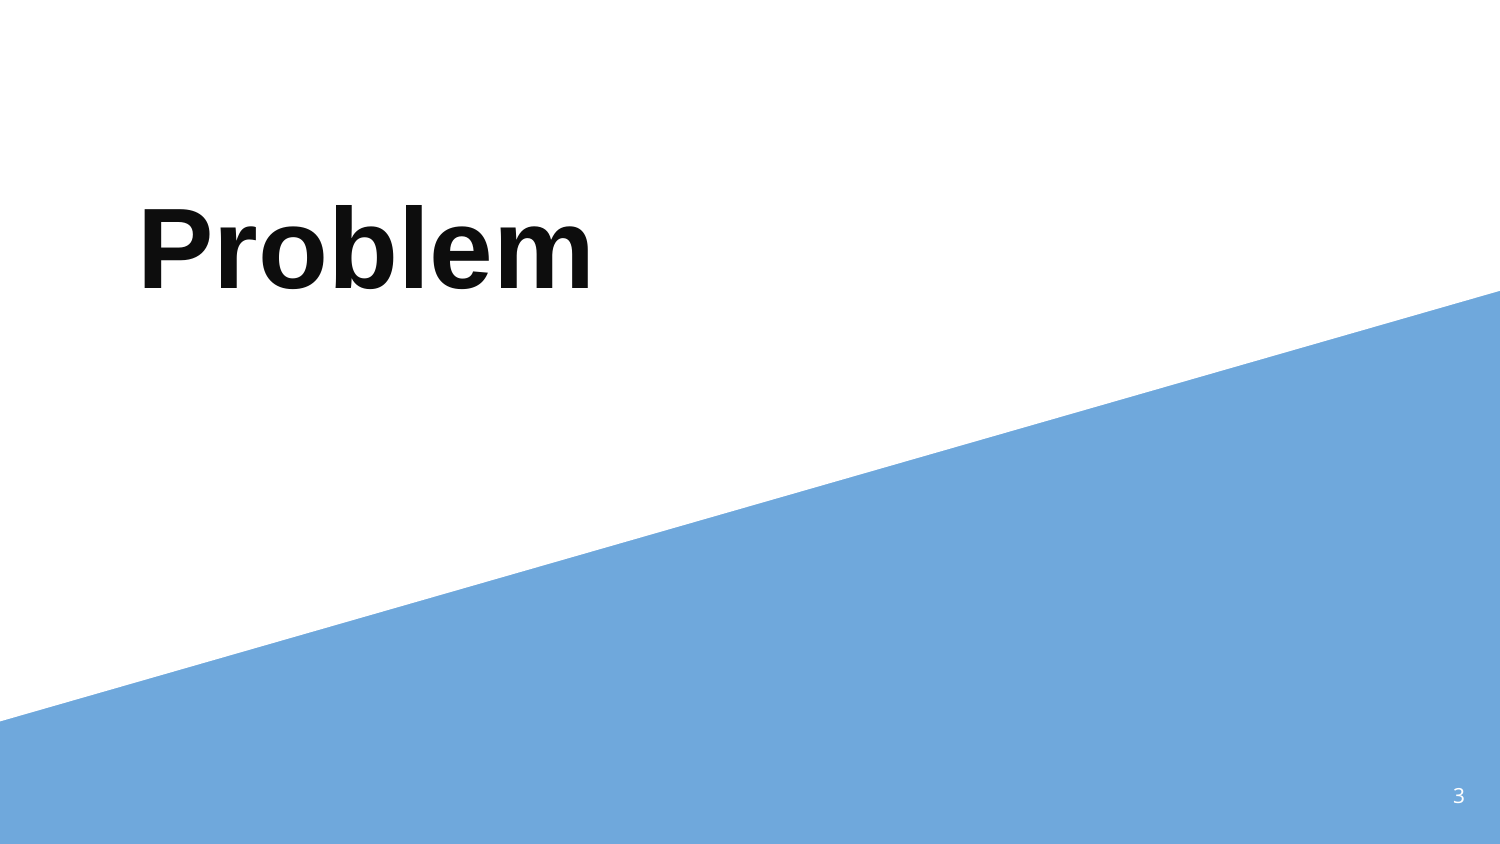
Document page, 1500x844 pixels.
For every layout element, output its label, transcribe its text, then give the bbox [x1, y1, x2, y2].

subtitle Problem [122, 158, 620, 280]
slide_number ‹#› [1389, 764, 1480, 830]
